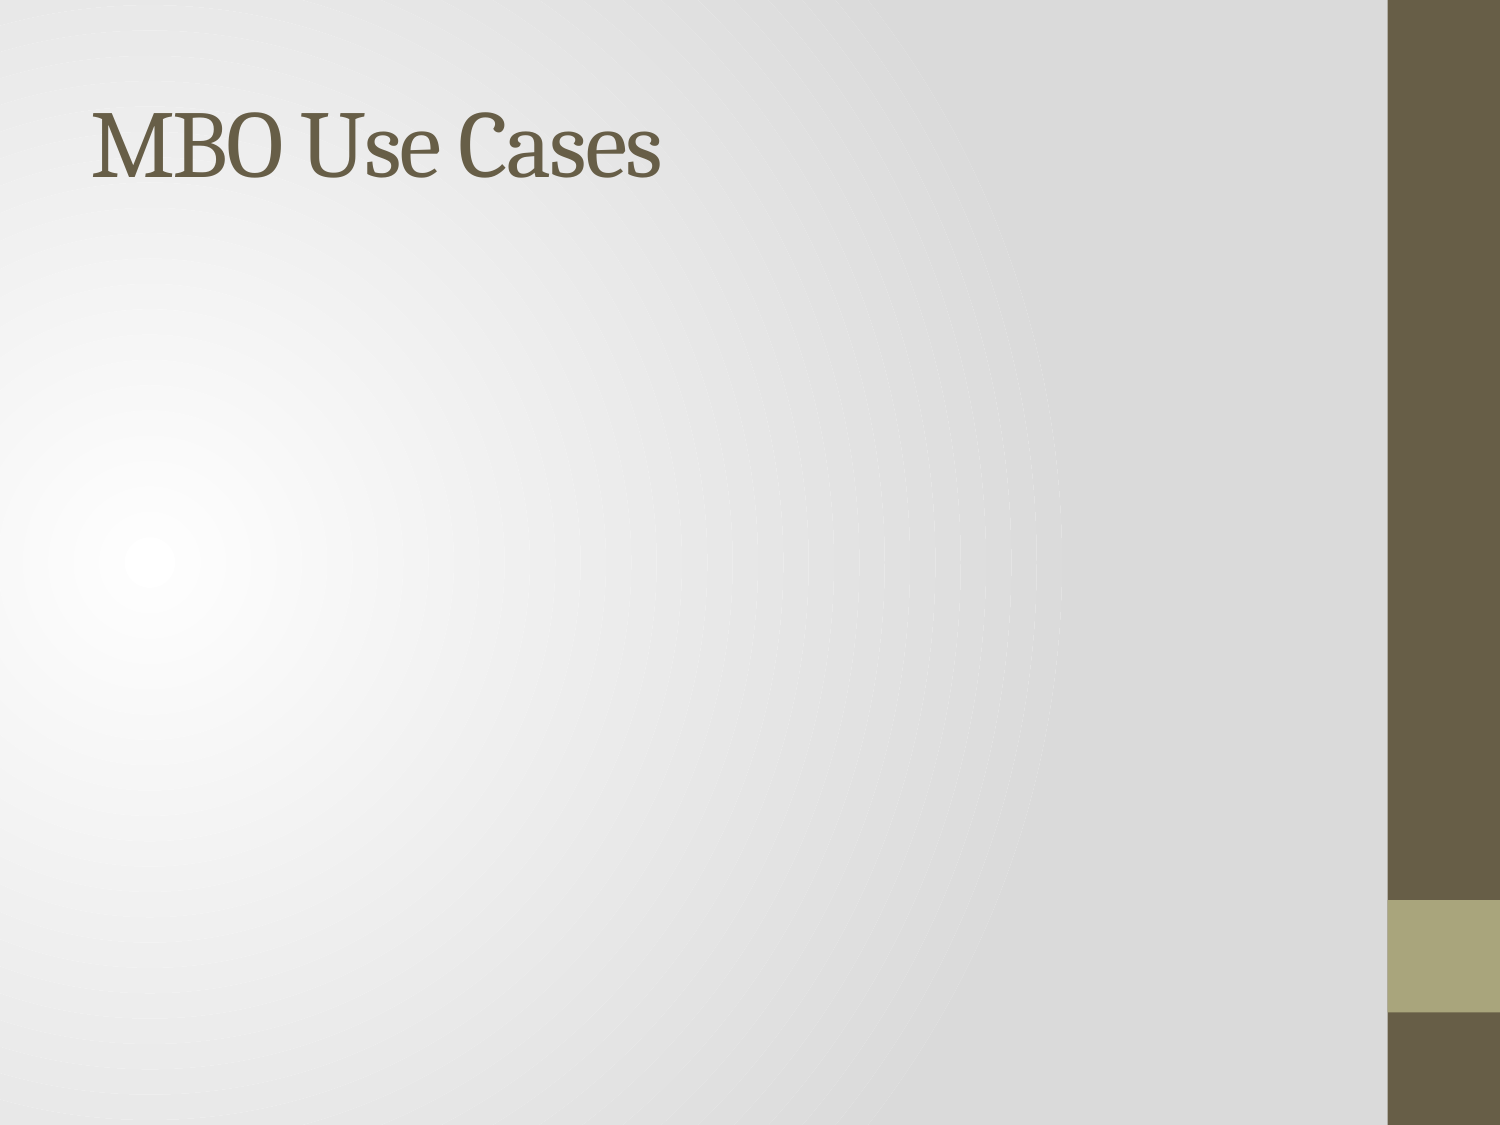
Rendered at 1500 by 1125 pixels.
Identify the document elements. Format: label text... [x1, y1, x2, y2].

title MBO Use Cases [75, 45, 1325, 233]
